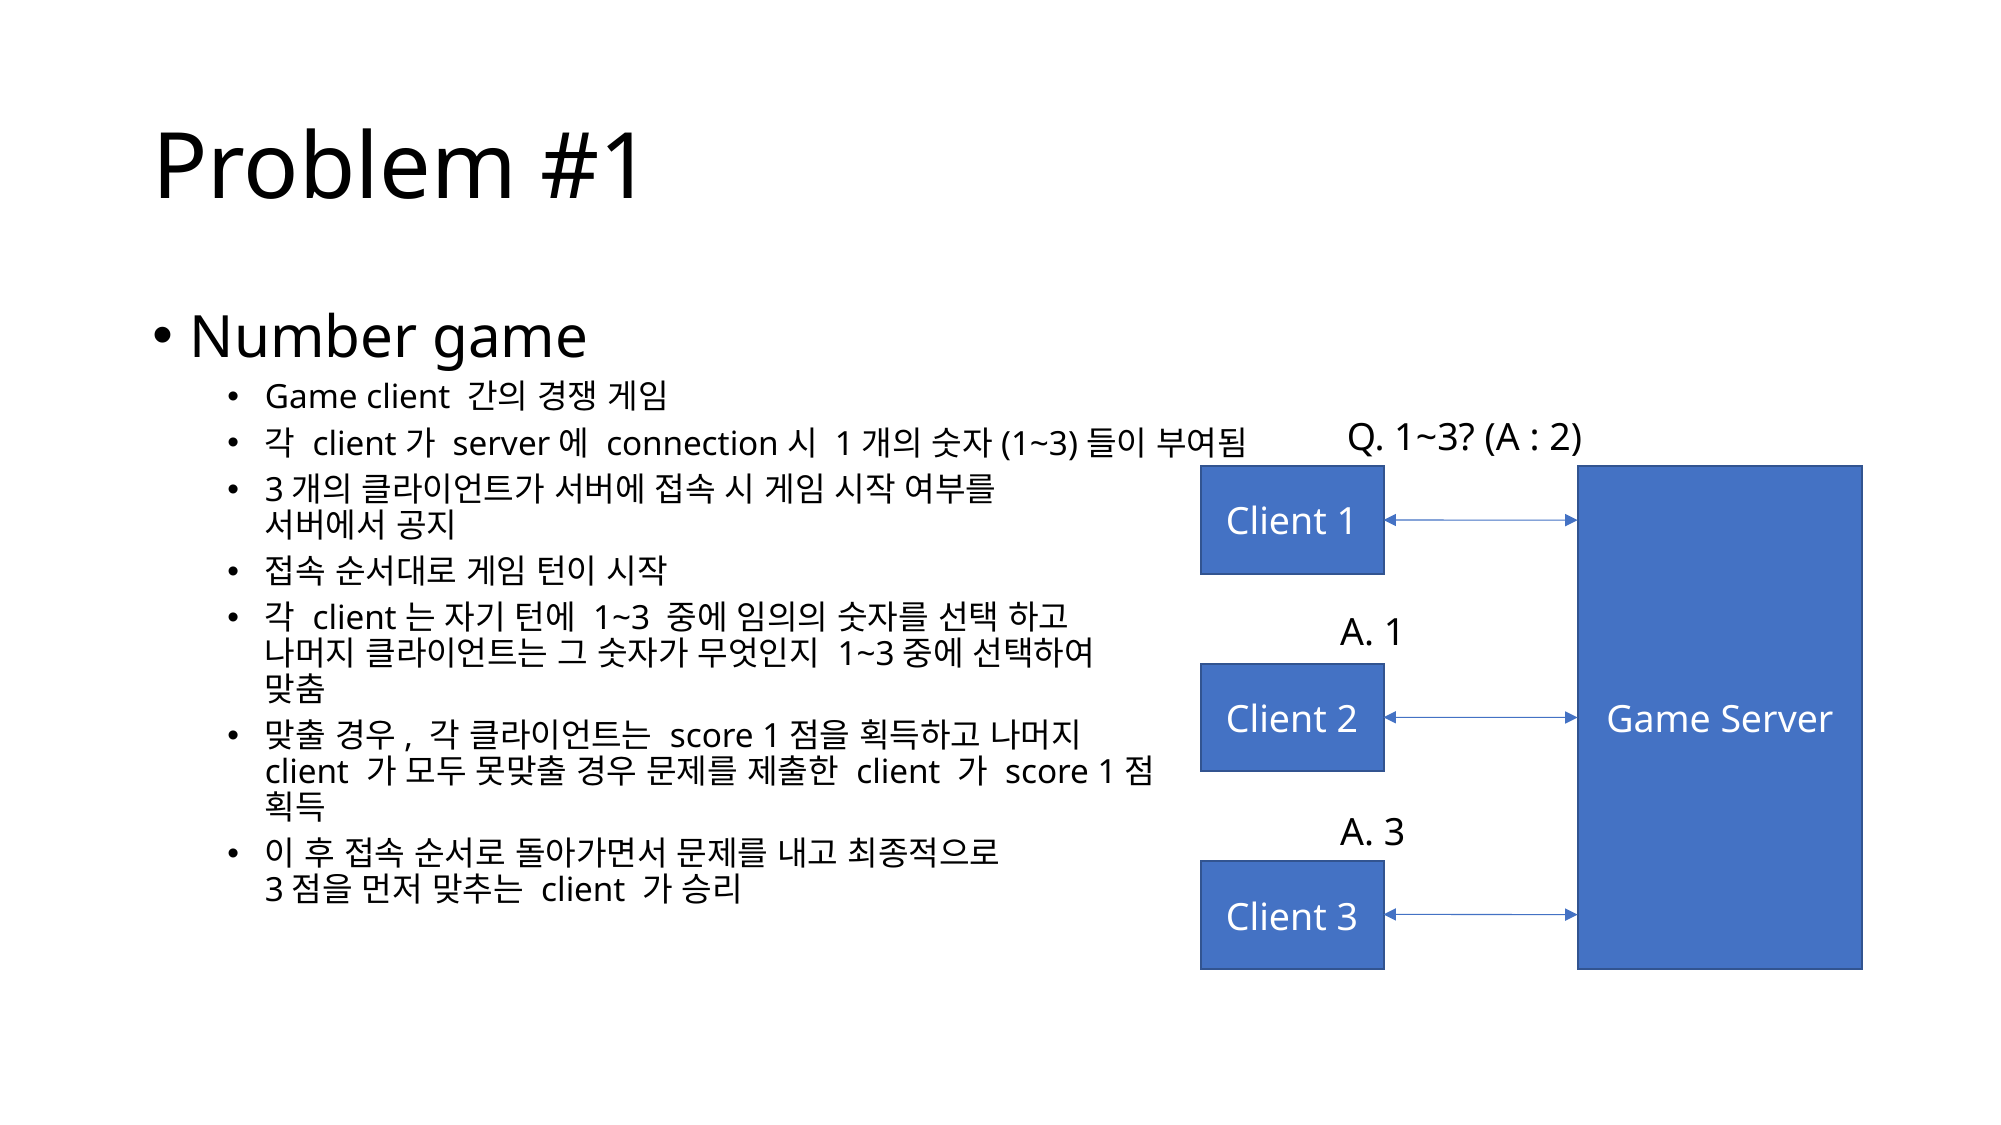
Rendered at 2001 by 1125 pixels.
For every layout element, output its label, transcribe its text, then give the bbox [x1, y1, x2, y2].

text_box Q. 1~3? (A : 2) [1332, 405, 1598, 465]
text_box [1200, 466, 1863, 969]
title Problem #1 [137, 59, 1863, 278]
list Number game Game client 간의 경쟁 게임 각 client가 server에 connection시 1개의 숫자(1~3)들이 부여됨 3개의 클라이언트가 서버에 접속 시 게임 시작 여부를 서버에서 공지 접속 순서대로 게임 턴이 시작 각 client는 자기 턴에 1~3 중에 임의의 숫자를 선택 하고 나머지 클라이언트는 그 숫자가 무엇인지 1~3중에 선택하여 맞춤 맞출 경우, 각 클라이언트는 score 1점을 획득하고 나머지 client 가 모두 못맞출 경우 문제를 제출한 client 가 score 1점 획득 이 후 접속 순서로 돌아가면서 문제를 내고 최종적으로 3점을 먼저 맞추는 client 가 승리 [137, 299, 1863, 1014]
